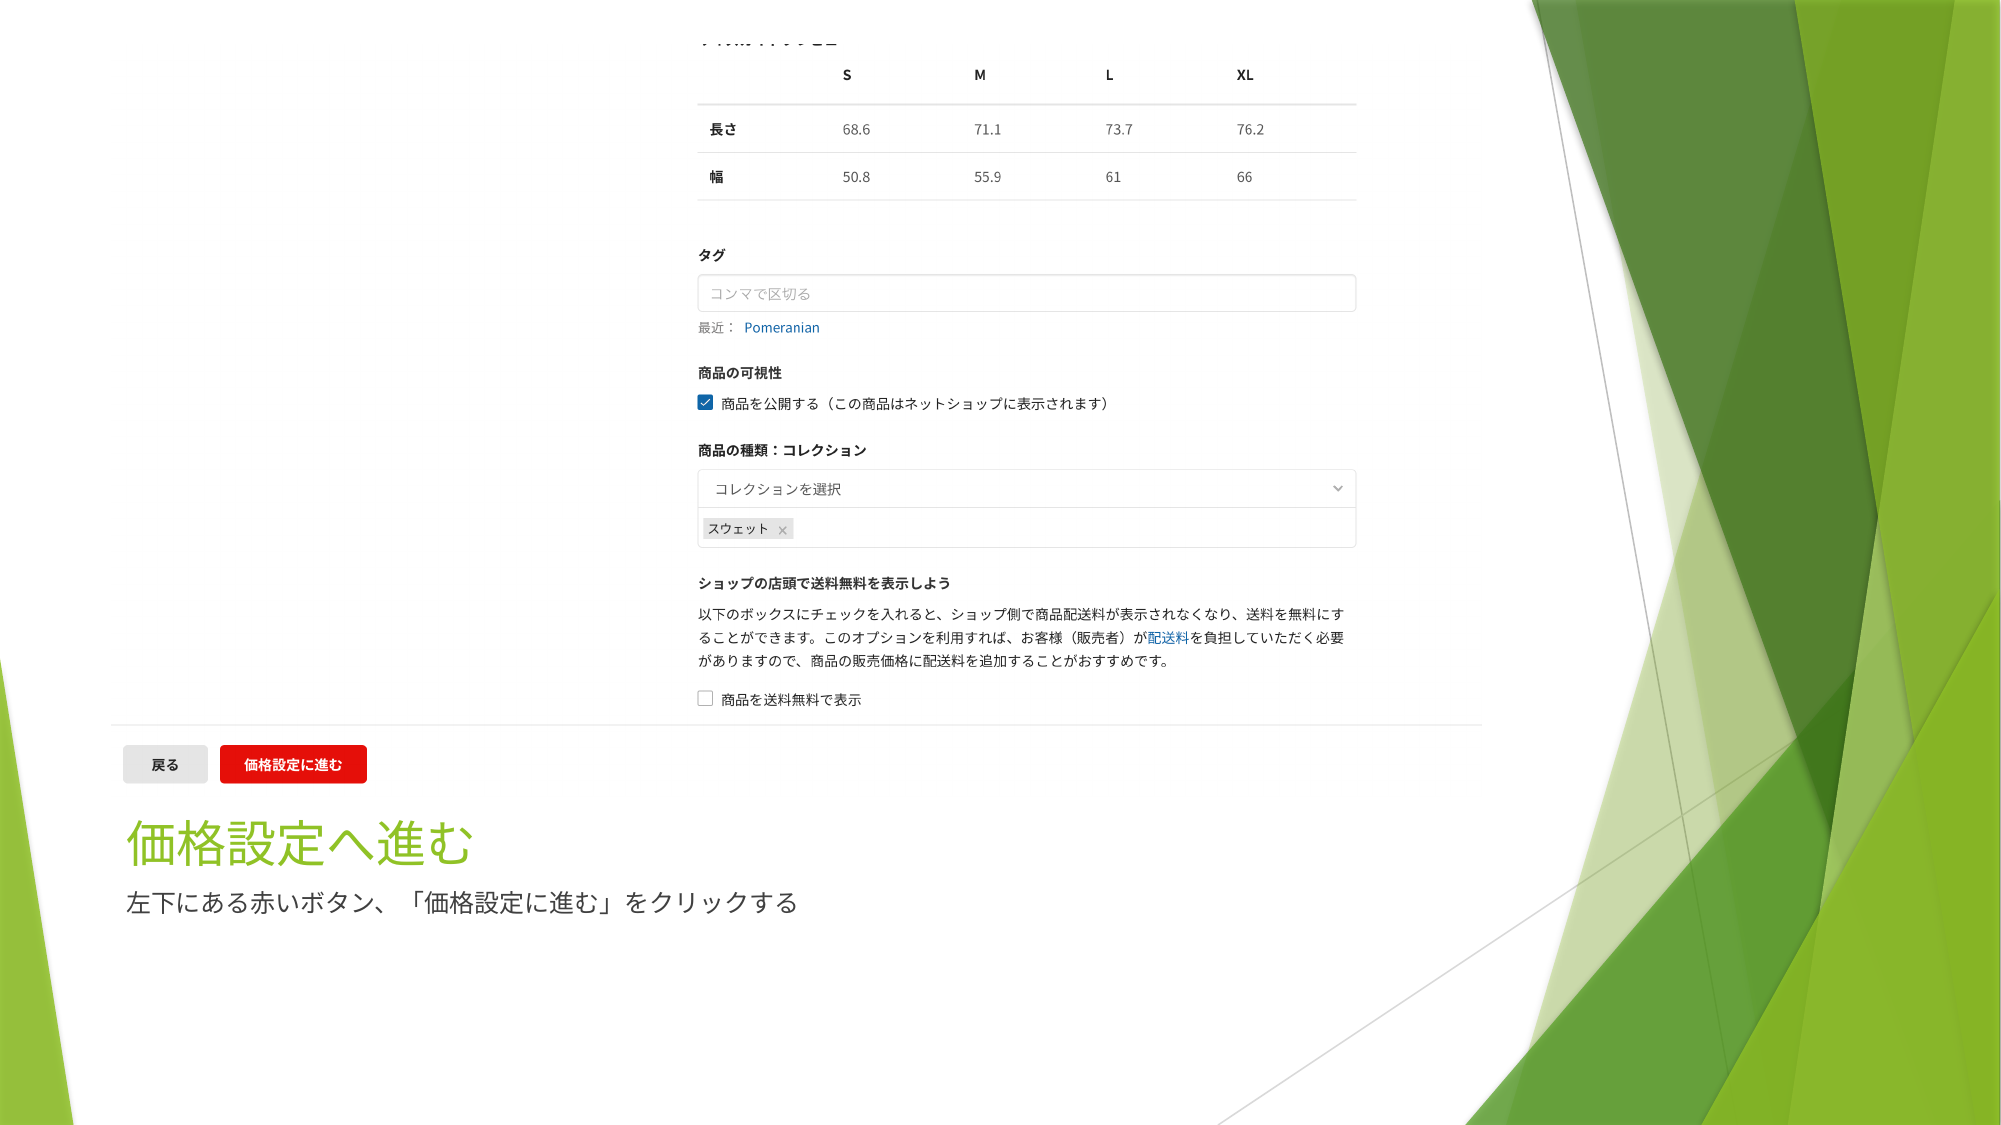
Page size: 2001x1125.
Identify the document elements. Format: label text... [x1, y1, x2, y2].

list 左下にある赤いボタン、「価格設定に進む」をクリックする [111, 880, 1522, 1080]
picture [110, 44, 1482, 797]
title 価格設定へ進む [111, 787, 1522, 880]
